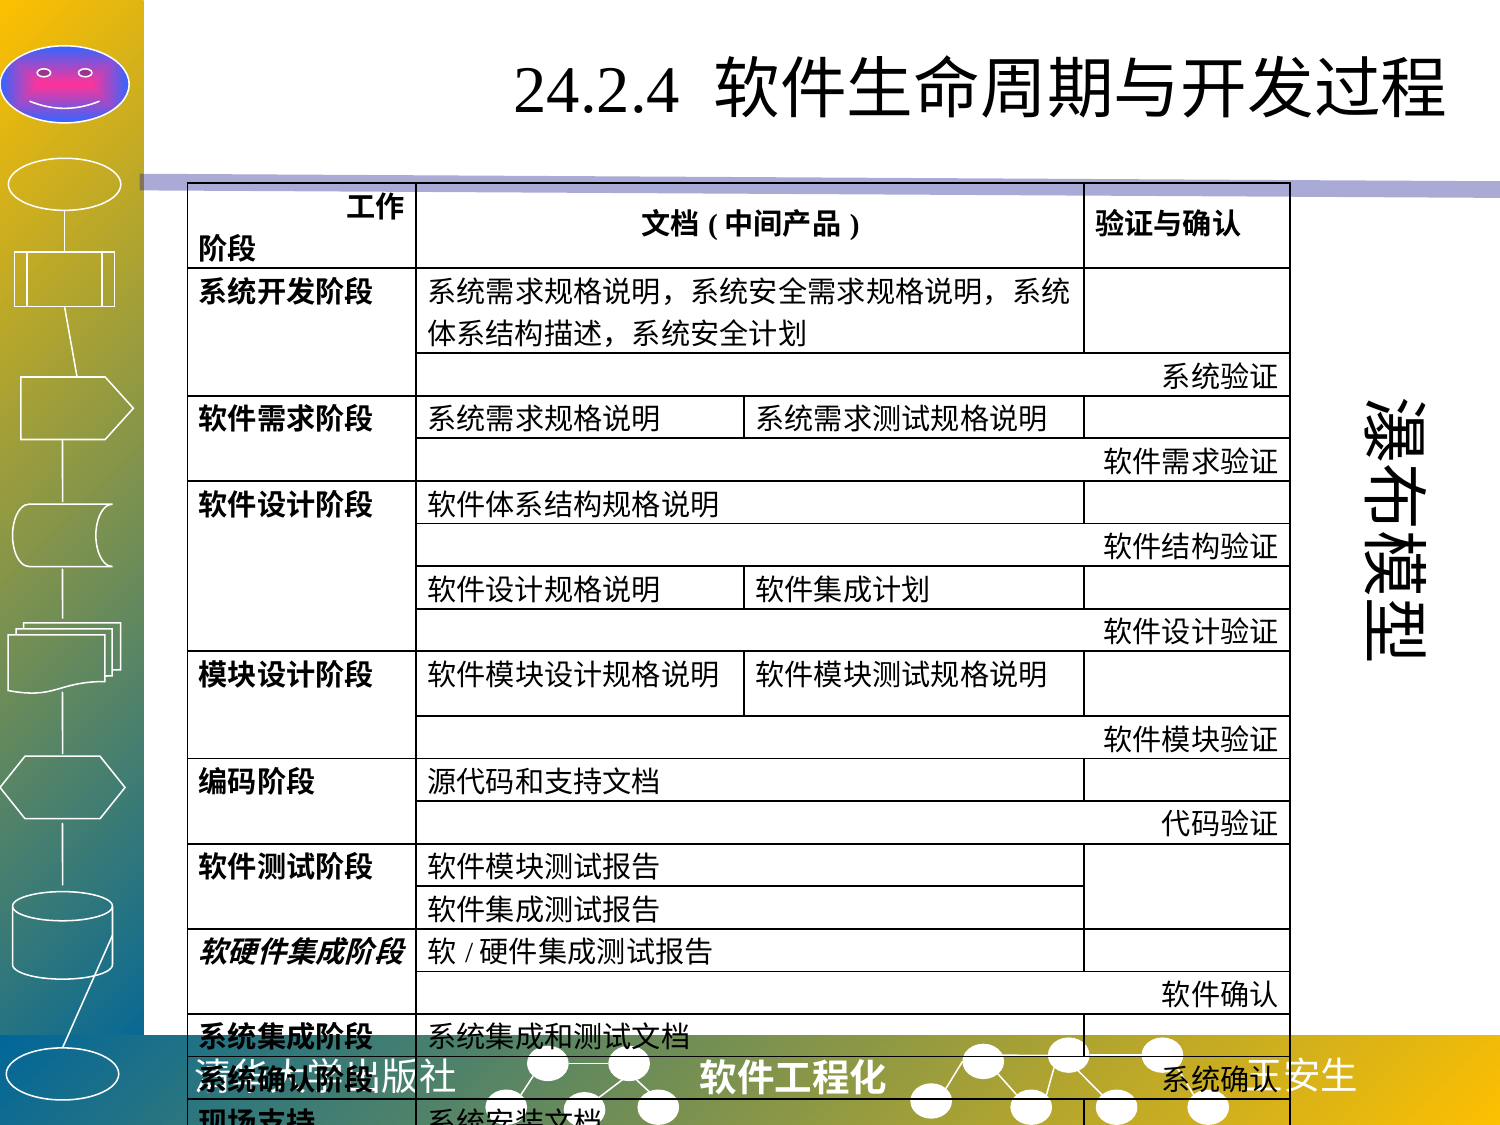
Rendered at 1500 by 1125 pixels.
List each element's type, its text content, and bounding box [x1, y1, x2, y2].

table_cell 软件需求验证 [417, 439, 1289, 480]
table_cell 系统集成和测试文档 [417, 1015, 1083, 1056]
table_cell 软件结构验证 [417, 524, 1289, 565]
table_cell 现场支持 [188, 1100, 415, 1125]
table_cell 系统集成阶段 [188, 1015, 415, 1056]
table_cell [1085, 1100, 1289, 1125]
table_cell 软件需求阶段 [188, 397, 415, 480]
table_cell 软件集成计划 [745, 567, 1083, 608]
table_header 验证与确认 [1085, 184, 1289, 267]
table_cell 软件模块验证 [417, 717, 1289, 758]
table_cell 软件体系结构规格说明 [417, 482, 1083, 523]
table_cell 软件测试阶段 [188, 845, 415, 928]
table_cell 软件设计规格说明 [417, 567, 743, 608]
table_cell [1085, 652, 1289, 715]
table_cell [1085, 482, 1289, 523]
table_cell [1085, 269, 1289, 352]
table_cell 系统安装文档 [417, 1100, 1083, 1125]
table_header 文档(中间产品) [417, 184, 1083, 267]
table_cell 软件模块测试规格说明 [745, 652, 1083, 715]
table_cell [1085, 845, 1289, 928]
table_cell [1085, 397, 1289, 437]
table_cell 软件模块设计规格说明 [417, 652, 743, 715]
table_header 工作 阶段 [188, 184, 415, 267]
table_cell 软/硬件集成测试报告 [417, 930, 1083, 971]
table_cell 系统确认阶段 [188, 1057, 415, 1098]
table_cell 模块设计阶段 [188, 652, 415, 758]
table_cell [1085, 567, 1289, 608]
table_cell 软硬件集成阶段 [188, 930, 415, 1013]
table_cell 软件模块测试报告 [417, 845, 1083, 885]
title 24.2.4 软件生命周期与开发过程 [187, 24, 1463, 147]
table_cell 代码验证 [417, 802, 1289, 843]
table_cell 系统需求规格说明 [417, 397, 743, 437]
table_cell 软件设计阶段 [188, 482, 415, 650]
table_cell 源代码和支持文档 [417, 759, 1083, 800]
table_cell 系统需求规格说明，系统安全需求规格说明，系统体系结构描述，系统安全计划 [417, 269, 1083, 352]
table_cell 系统验证 [417, 354, 1289, 395]
table_cell 编码阶段 [188, 759, 415, 843]
table_cell 软件确认 [417, 972, 1289, 1013]
table_cell [1085, 759, 1289, 800]
table_cell 系统确认 [417, 1057, 1289, 1098]
table_cell [1085, 930, 1289, 971]
table_cell 系统需求测试规格说明 [745, 397, 1083, 437]
table_cell 软件集成测试报告 [417, 887, 1083, 928]
table_cell 软件设计验证 [417, 610, 1289, 650]
text_box 瀑布模型 [1338, 350, 1458, 672]
table_cell 系统开发阶段 [188, 269, 415, 395]
table_cell [1085, 1015, 1289, 1056]
